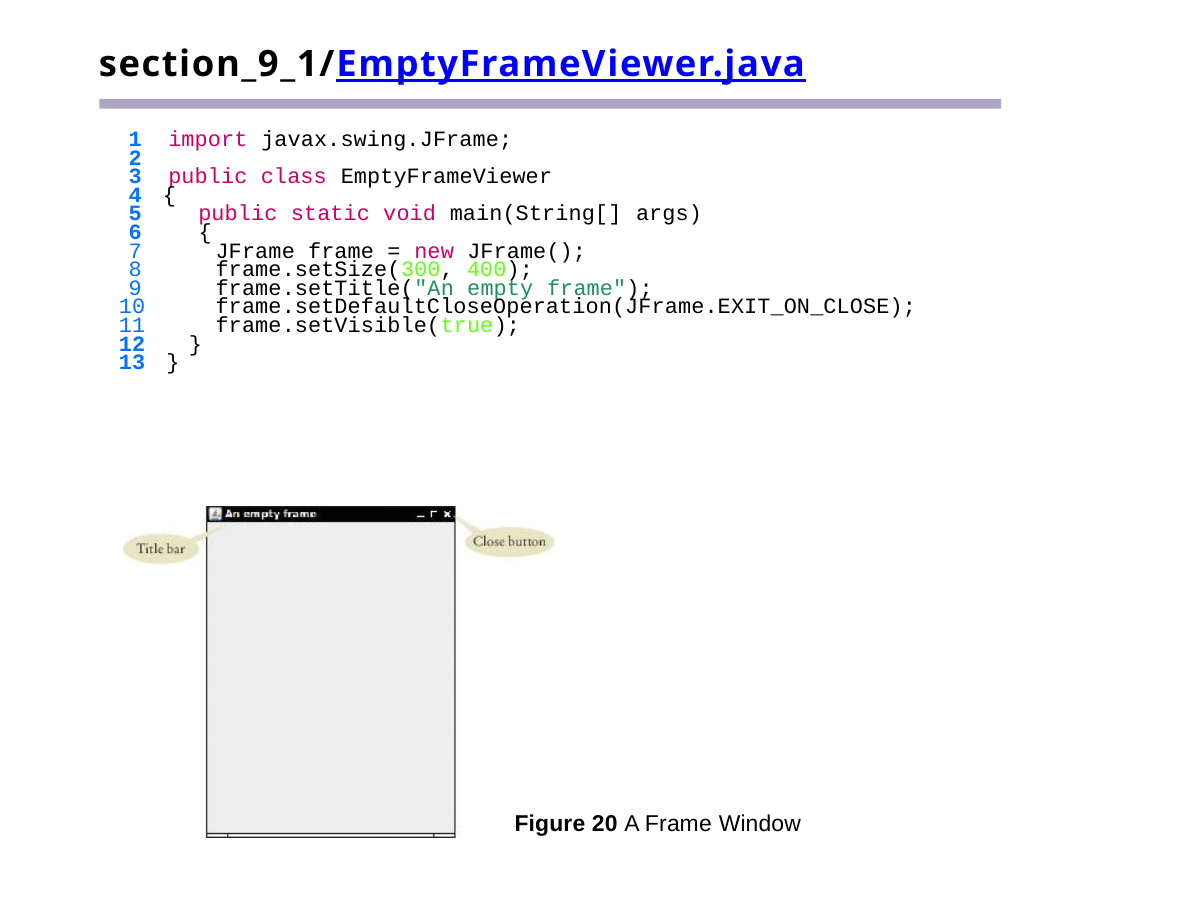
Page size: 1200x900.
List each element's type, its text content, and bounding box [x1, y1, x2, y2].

text_box 1 import javax.swing.JFrame; 2 3 public class EmptyFrameViewer 4 { 5 public static void main(String[] args) 6 { JFrame frame = new JFrame(); frame.setSize(300, 400); frame.setTitle("An empty frame"); frame.setDefaultCloseOperation(JFrame.EXIT_ON_CLOSE); frame.setVisible(true); 12 } 13 } [116, 132, 1103, 375]
title section_9_1/EmptyFrameViewer.java [96, 40, 1104, 191]
text_box [123, 506, 555, 838]
text_box Figure 20 A Frame Window [512, 808, 804, 836]
